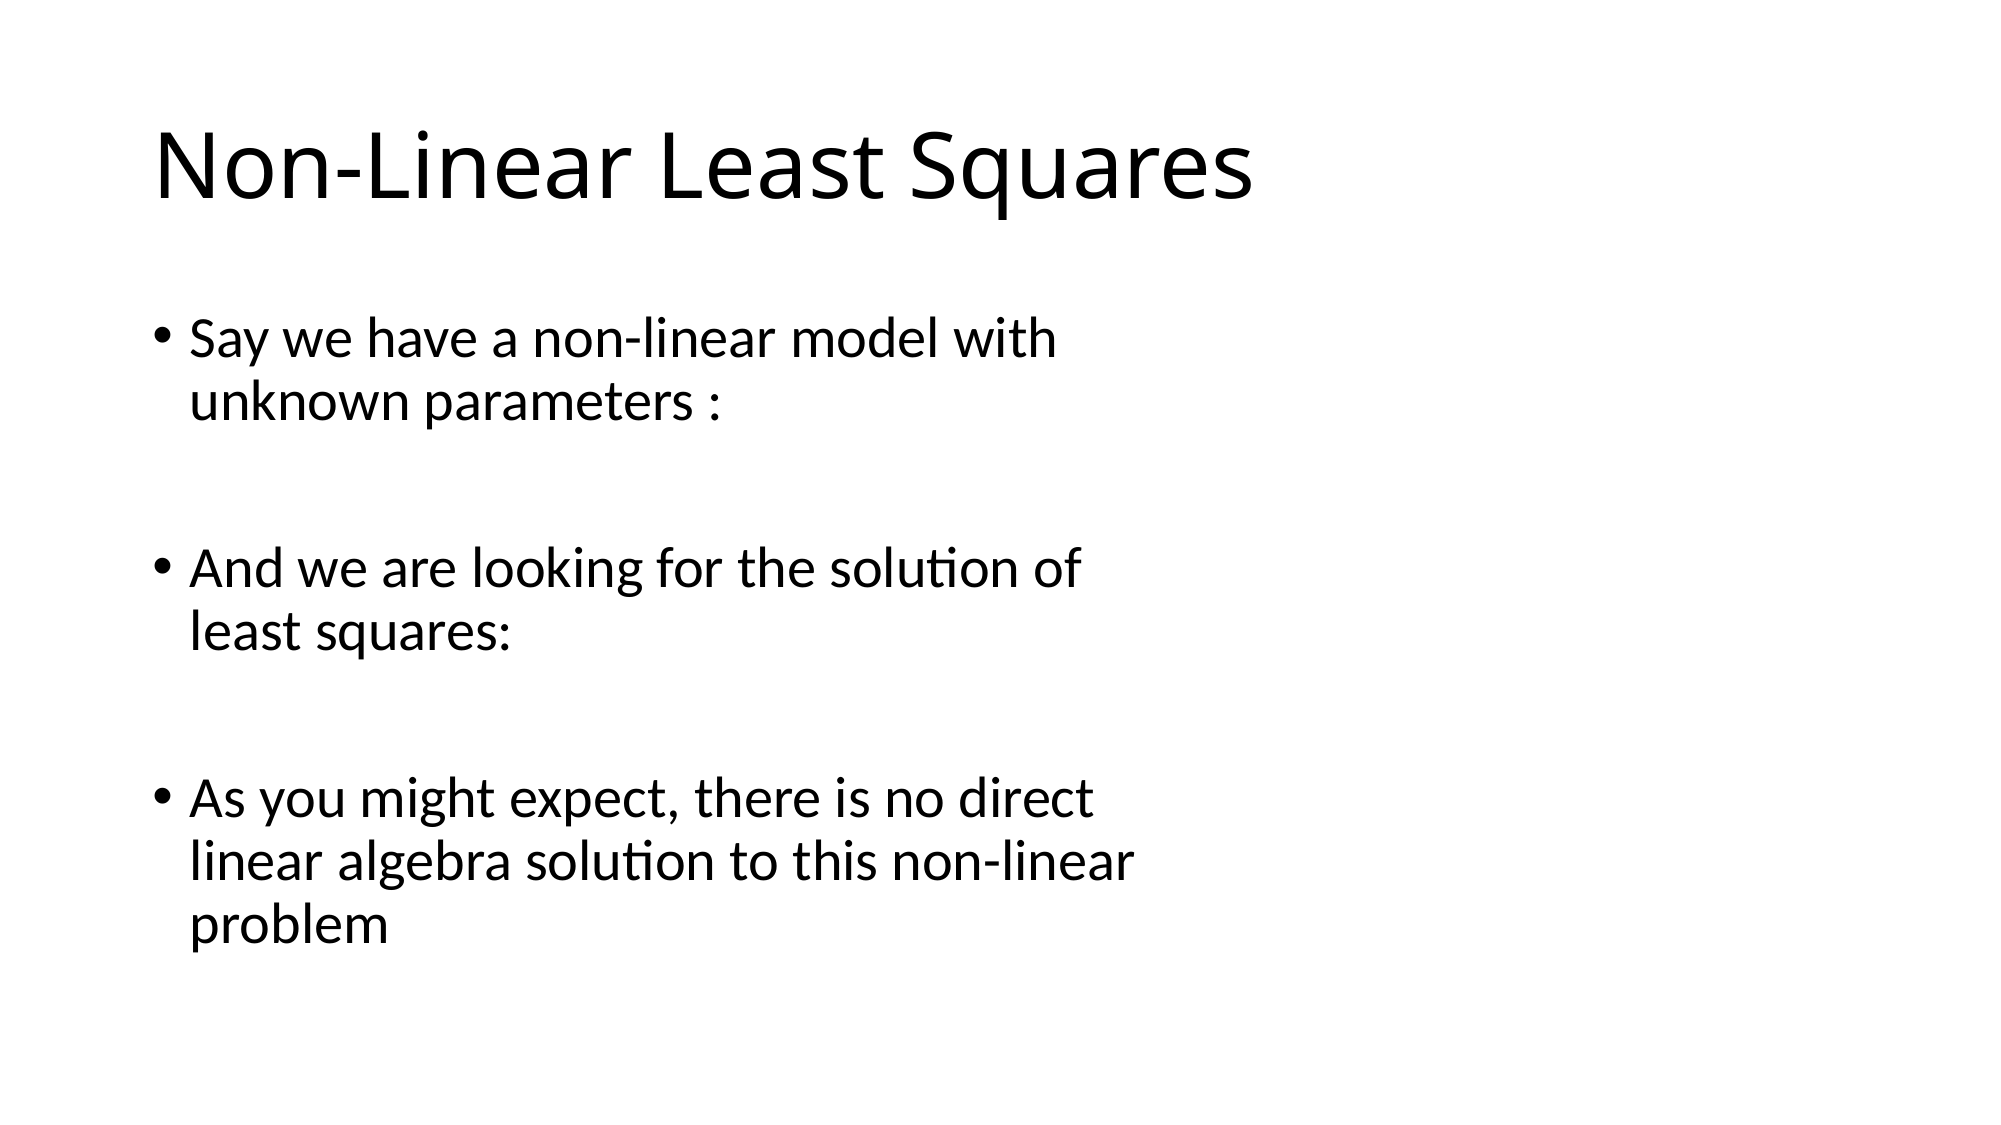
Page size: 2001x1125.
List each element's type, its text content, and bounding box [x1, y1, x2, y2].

title Non-Linear Least Squares [137, 59, 1863, 278]
